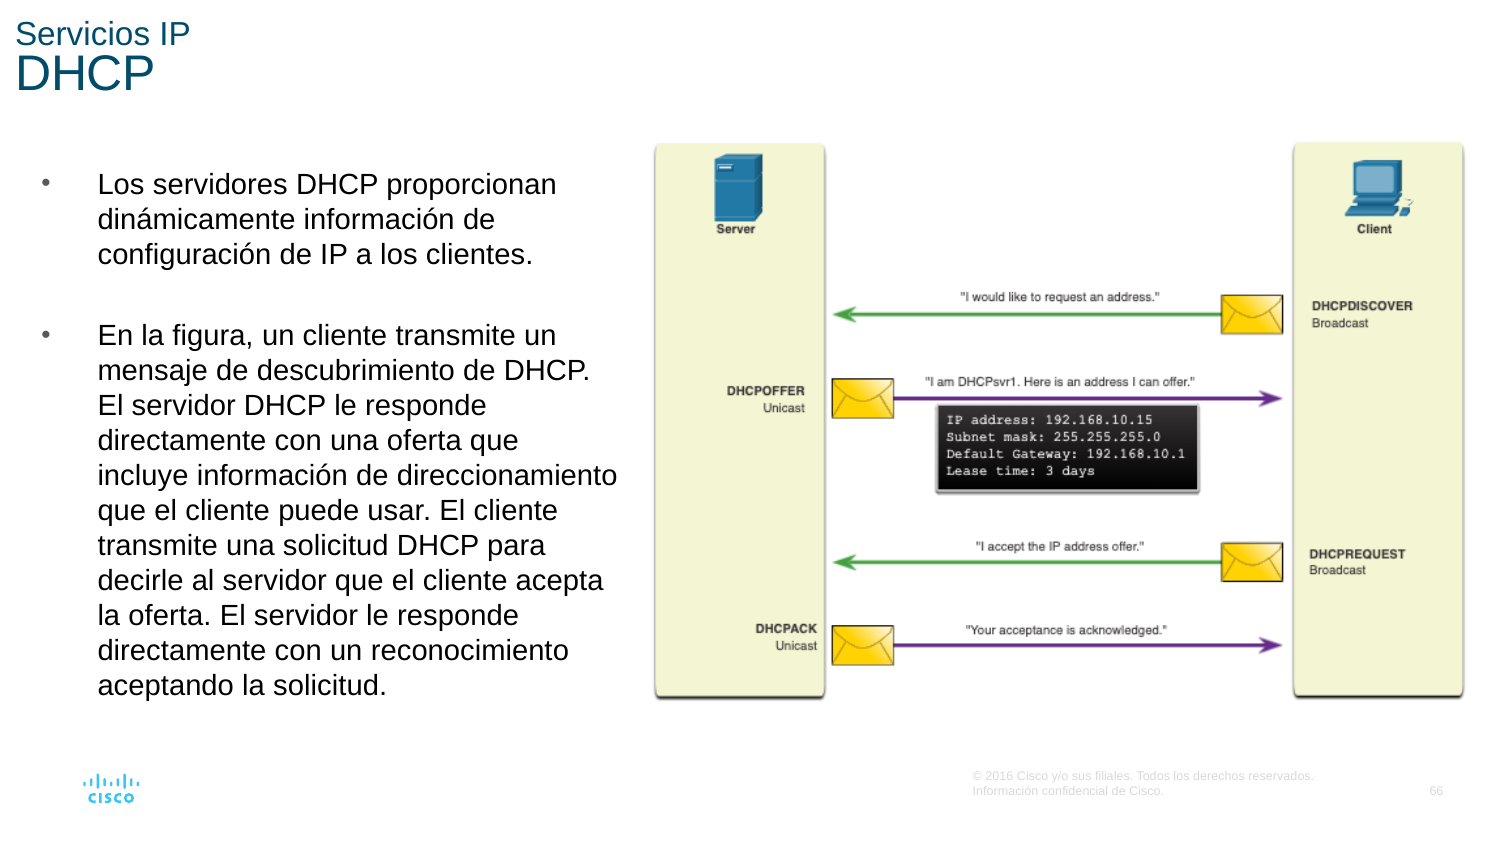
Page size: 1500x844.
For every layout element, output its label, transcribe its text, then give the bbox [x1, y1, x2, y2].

picture [649, 138, 1475, 706]
title Servicios IP DHCP [0, 0, 1369, 121]
list Los servidores DHCP proporcionan dinámicamente información de configuración de IP a los clientes. En la figura, un cliente transmite un mensaje de descubrimiento de DHCP. El servidor DHCP le responde directamente con una oferta que incluye información de direccionamiento que el cliente puede usar. El cliente transmite una solicitud DHCP para decirle al servidor que el cliente acepta la oferta. El servidor le responde directamente con un reconocimiento aceptando la solicitud. [26, 157, 634, 763]
